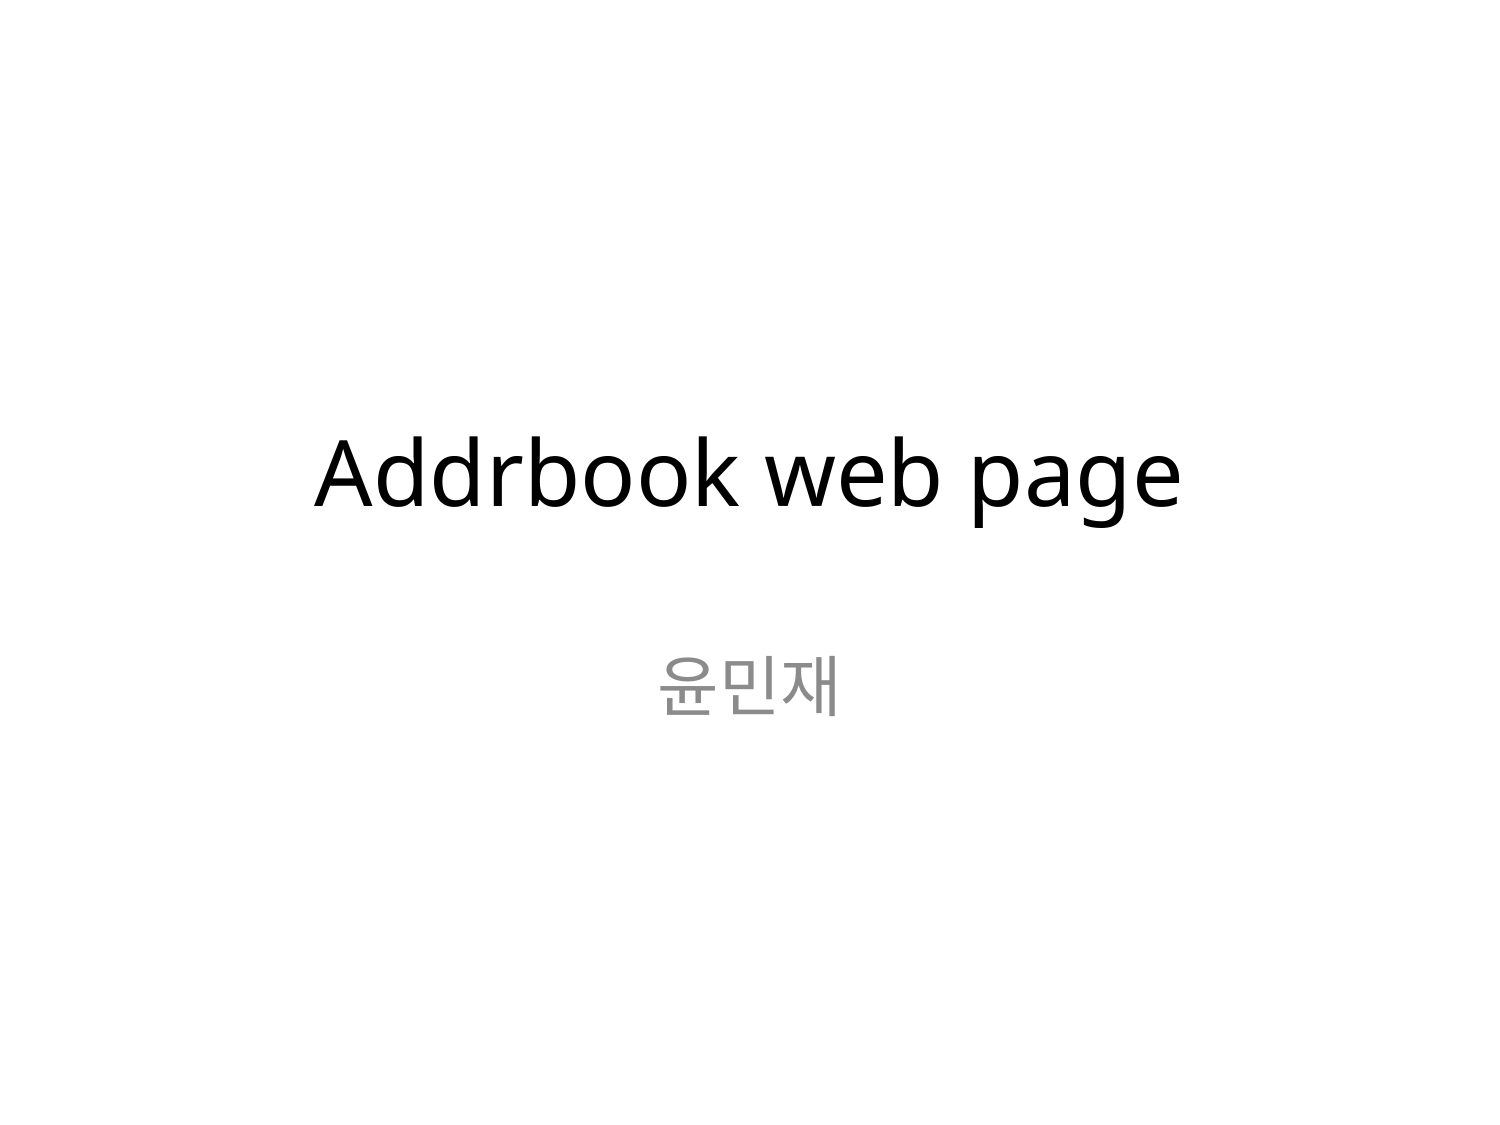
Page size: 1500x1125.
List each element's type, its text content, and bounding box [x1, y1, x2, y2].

title Addrbook web page [112, 349, 1388, 591]
subtitle 윤민재 [225, 637, 1275, 925]
